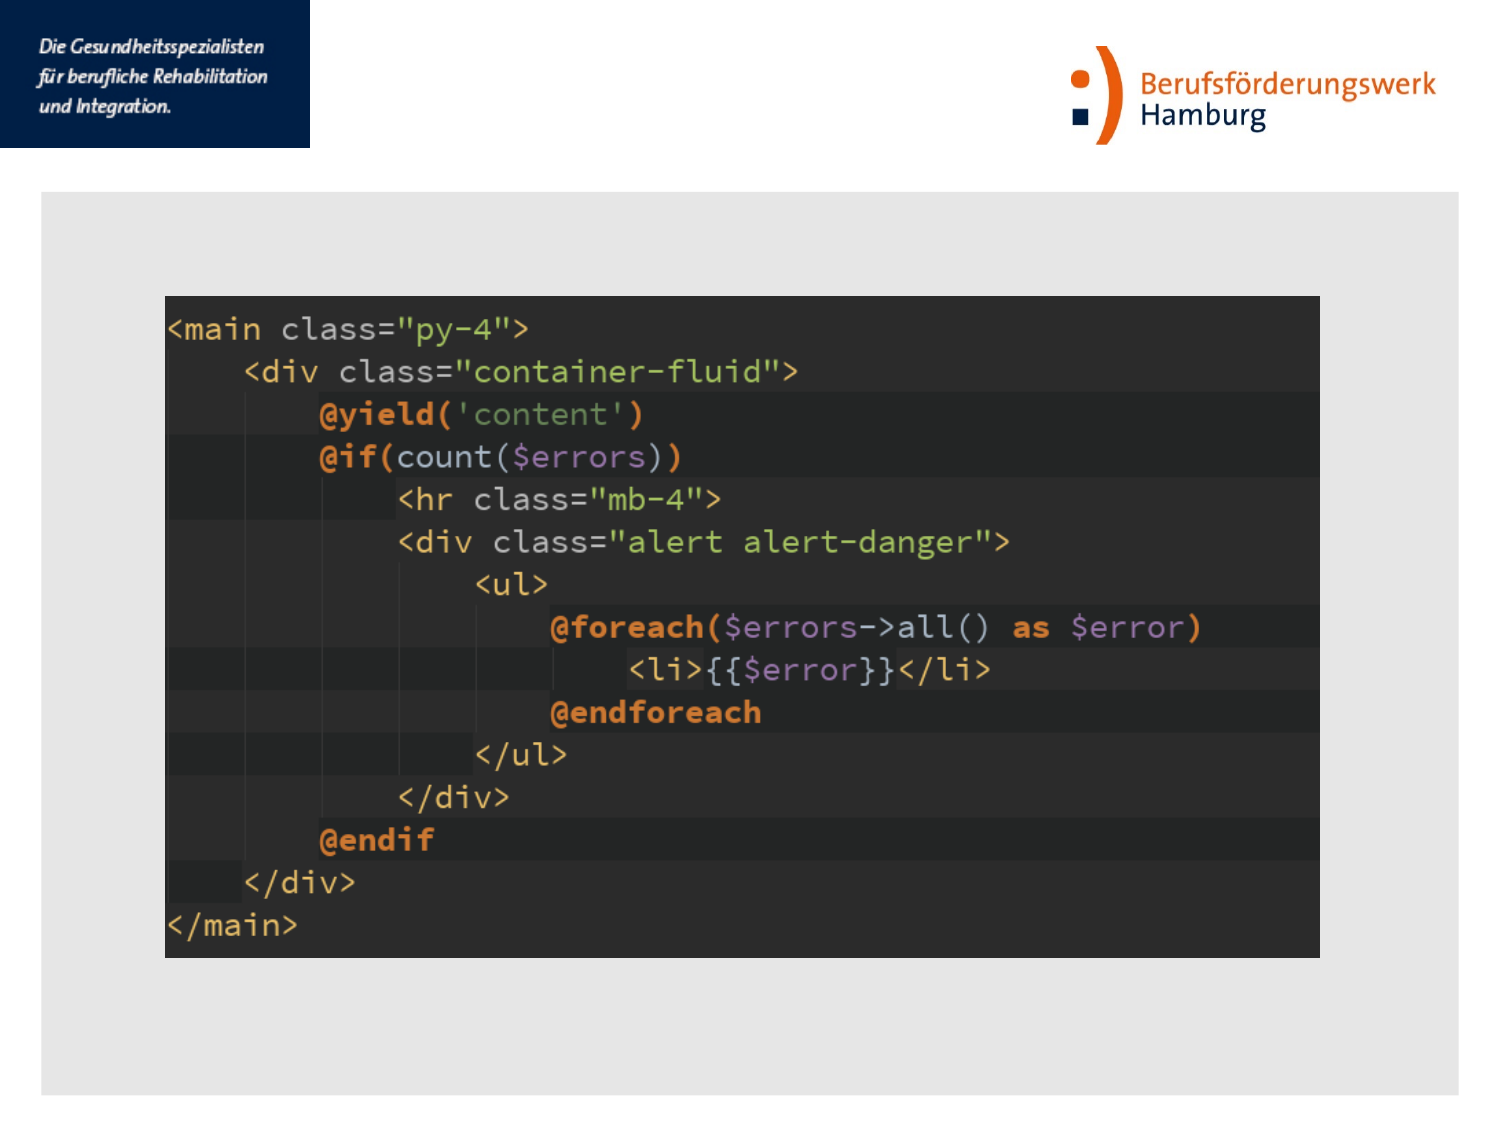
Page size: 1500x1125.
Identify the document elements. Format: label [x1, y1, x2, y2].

picture [0, 0, 310, 148]
picture [1071, 46, 1438, 145]
picture [165, 296, 1320, 959]
text_box [41, 191, 1459, 1096]
